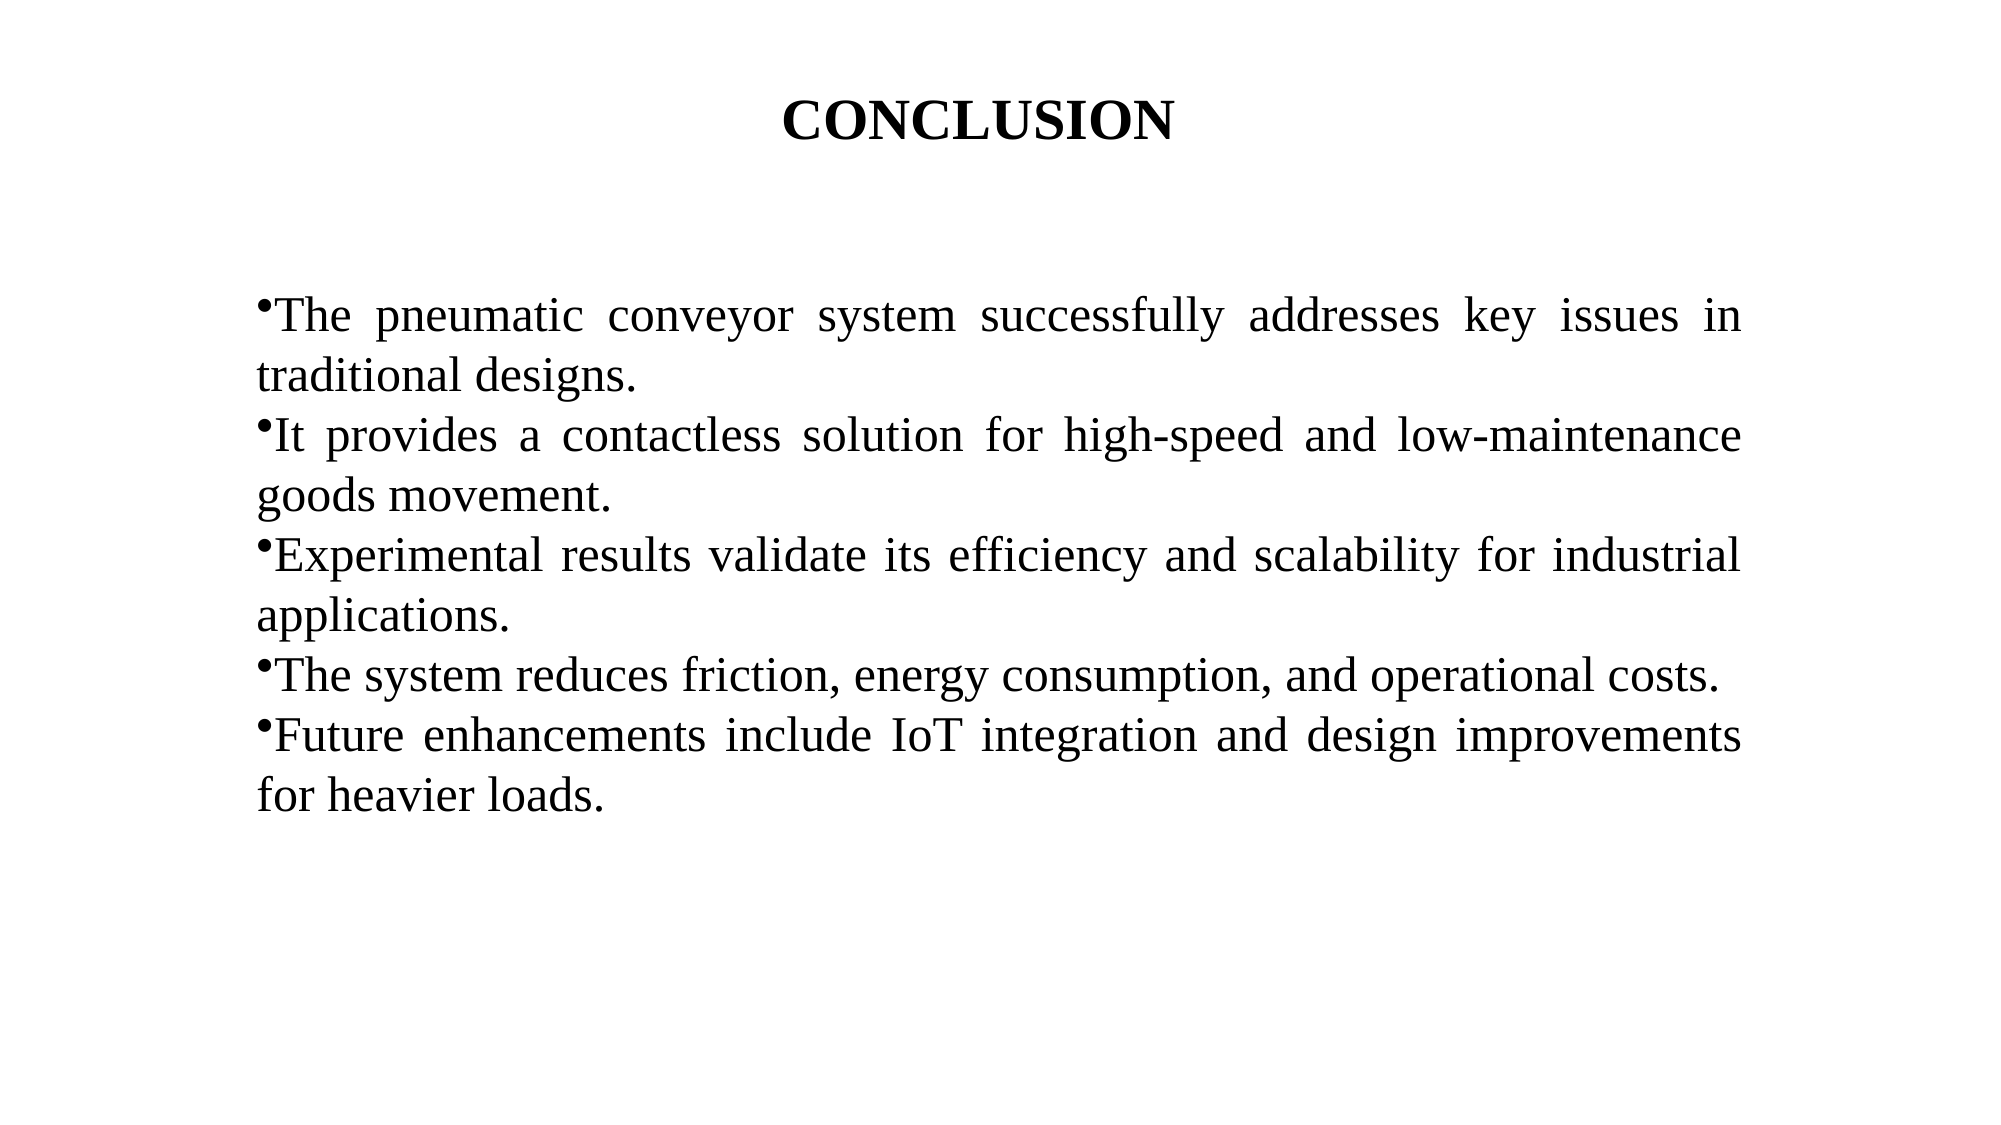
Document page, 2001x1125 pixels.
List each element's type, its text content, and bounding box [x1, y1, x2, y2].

text_box CONCLUSION [345, 74, 1612, 159]
text_box The pneumatic conveyor system successfully addresses key issues in traditional designs. It provides a contactless solution for high-speed and low-maintenance goods movement. Experimental results validate its efficiency and scalability for industrial applications. The system reduces friction, energy consumption, and operational costs. Future enhancements include IoT integration and design improvements for heavier loads. [241, 214, 1759, 880]
